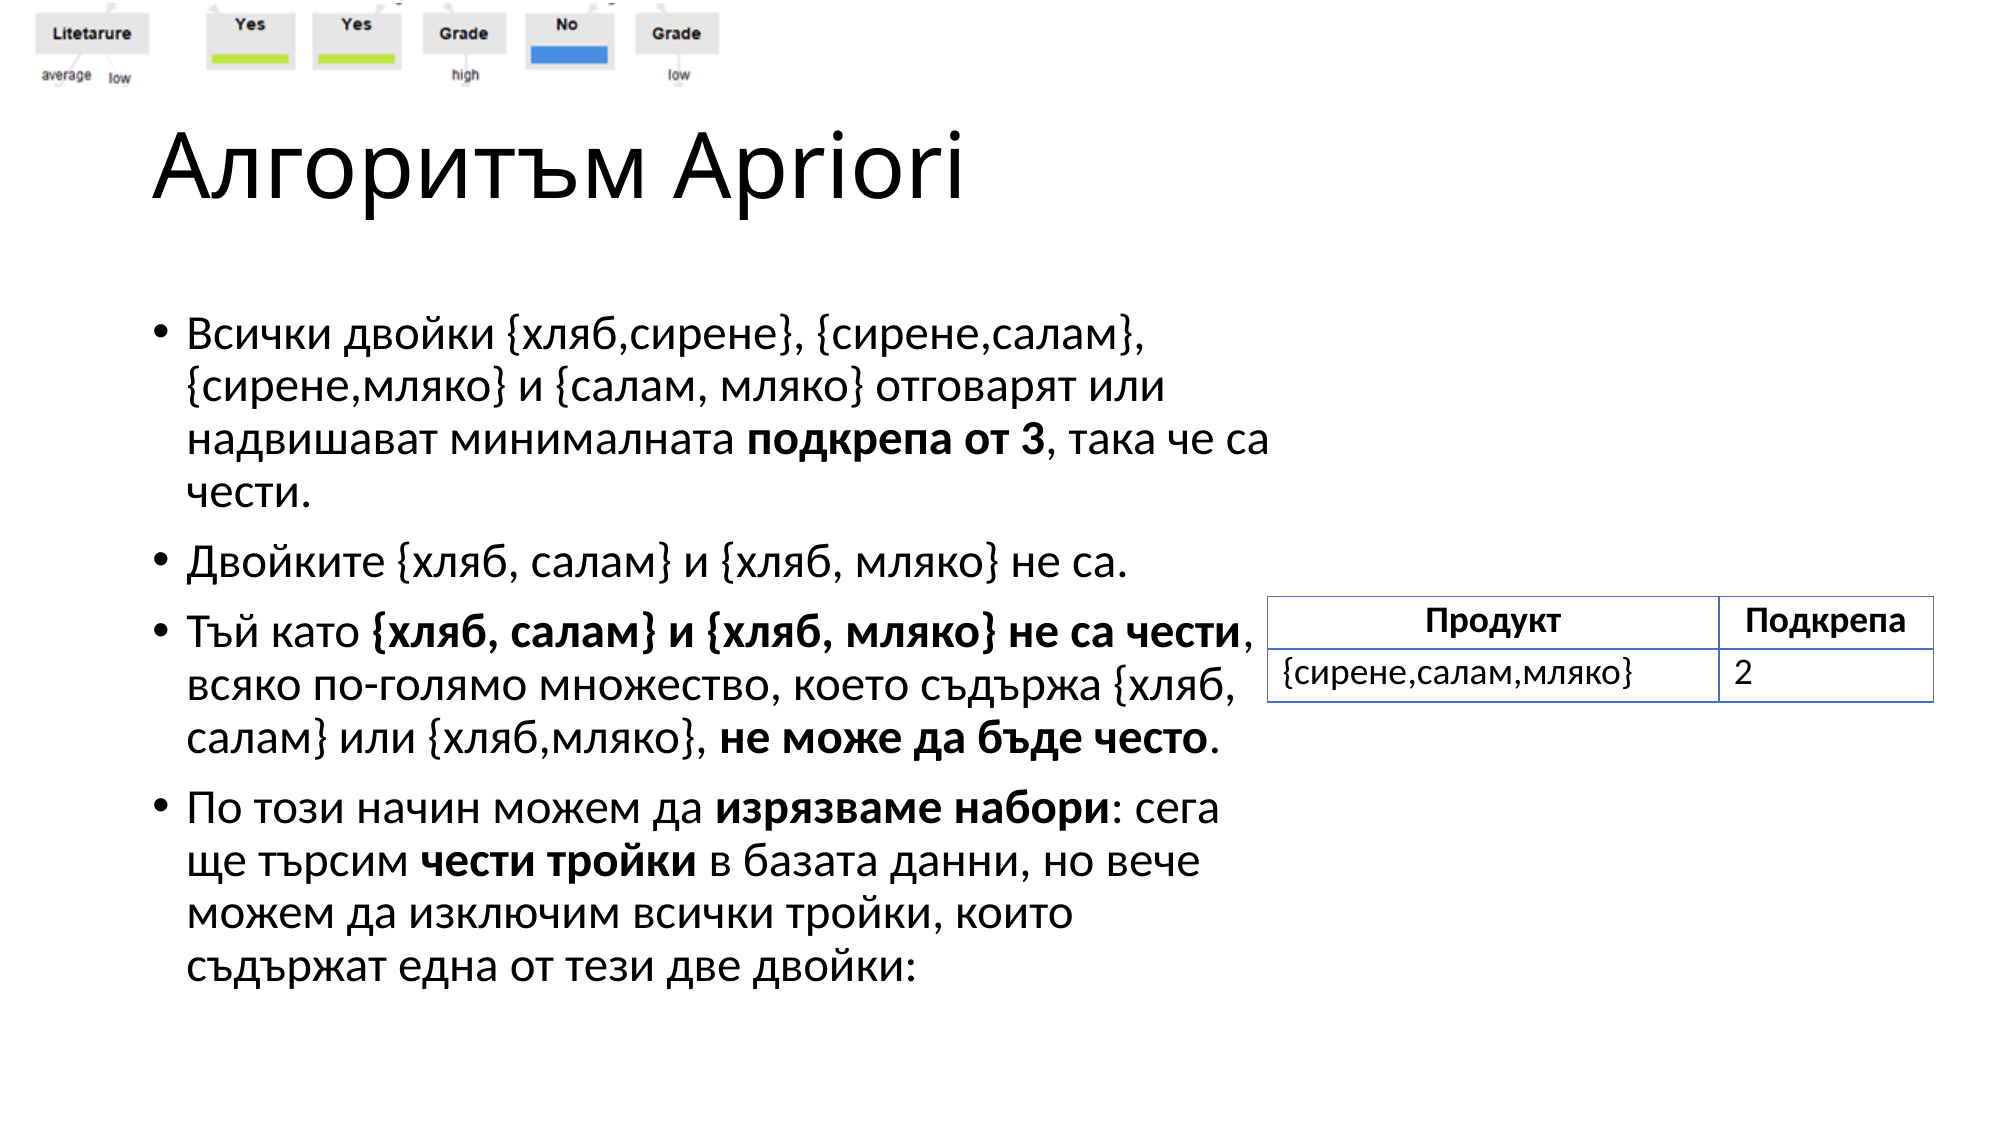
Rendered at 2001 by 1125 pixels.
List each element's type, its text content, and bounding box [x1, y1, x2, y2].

table_cell 2 [1720, 650, 1933, 701]
table_cell {сирене,салам,мляко} [1268, 650, 1718, 701]
table_header Подкрепа [1720, 597, 1933, 648]
table_header Продукт [1268, 597, 1718, 648]
picture [0, 3, 746, 87]
list Всички двойки {хляб,сирене}, {сирене,салам}, {сирене,мляко} и {салам, мляко} отговарят или надвишават минималната подкрепа от 3, така че са чести. Двойките {хляб, салам} и {хляб, мляко} не са. Тъй като {хляб, салам} и {хляб, мляко} не са чести, всяко по-голямо множество, което съдържа {хляб, салам} или {хляб,мляко}, не може да бъде често. По този начин можем да изрязваме набори: сега ще търсим чести тройки в базата данни, но вече можем да изключим всички тройки, които съдържат една от тези две двойки: [137, 299, 1295, 1014]
title Алгоритъм Apriori [137, 59, 1863, 278]
